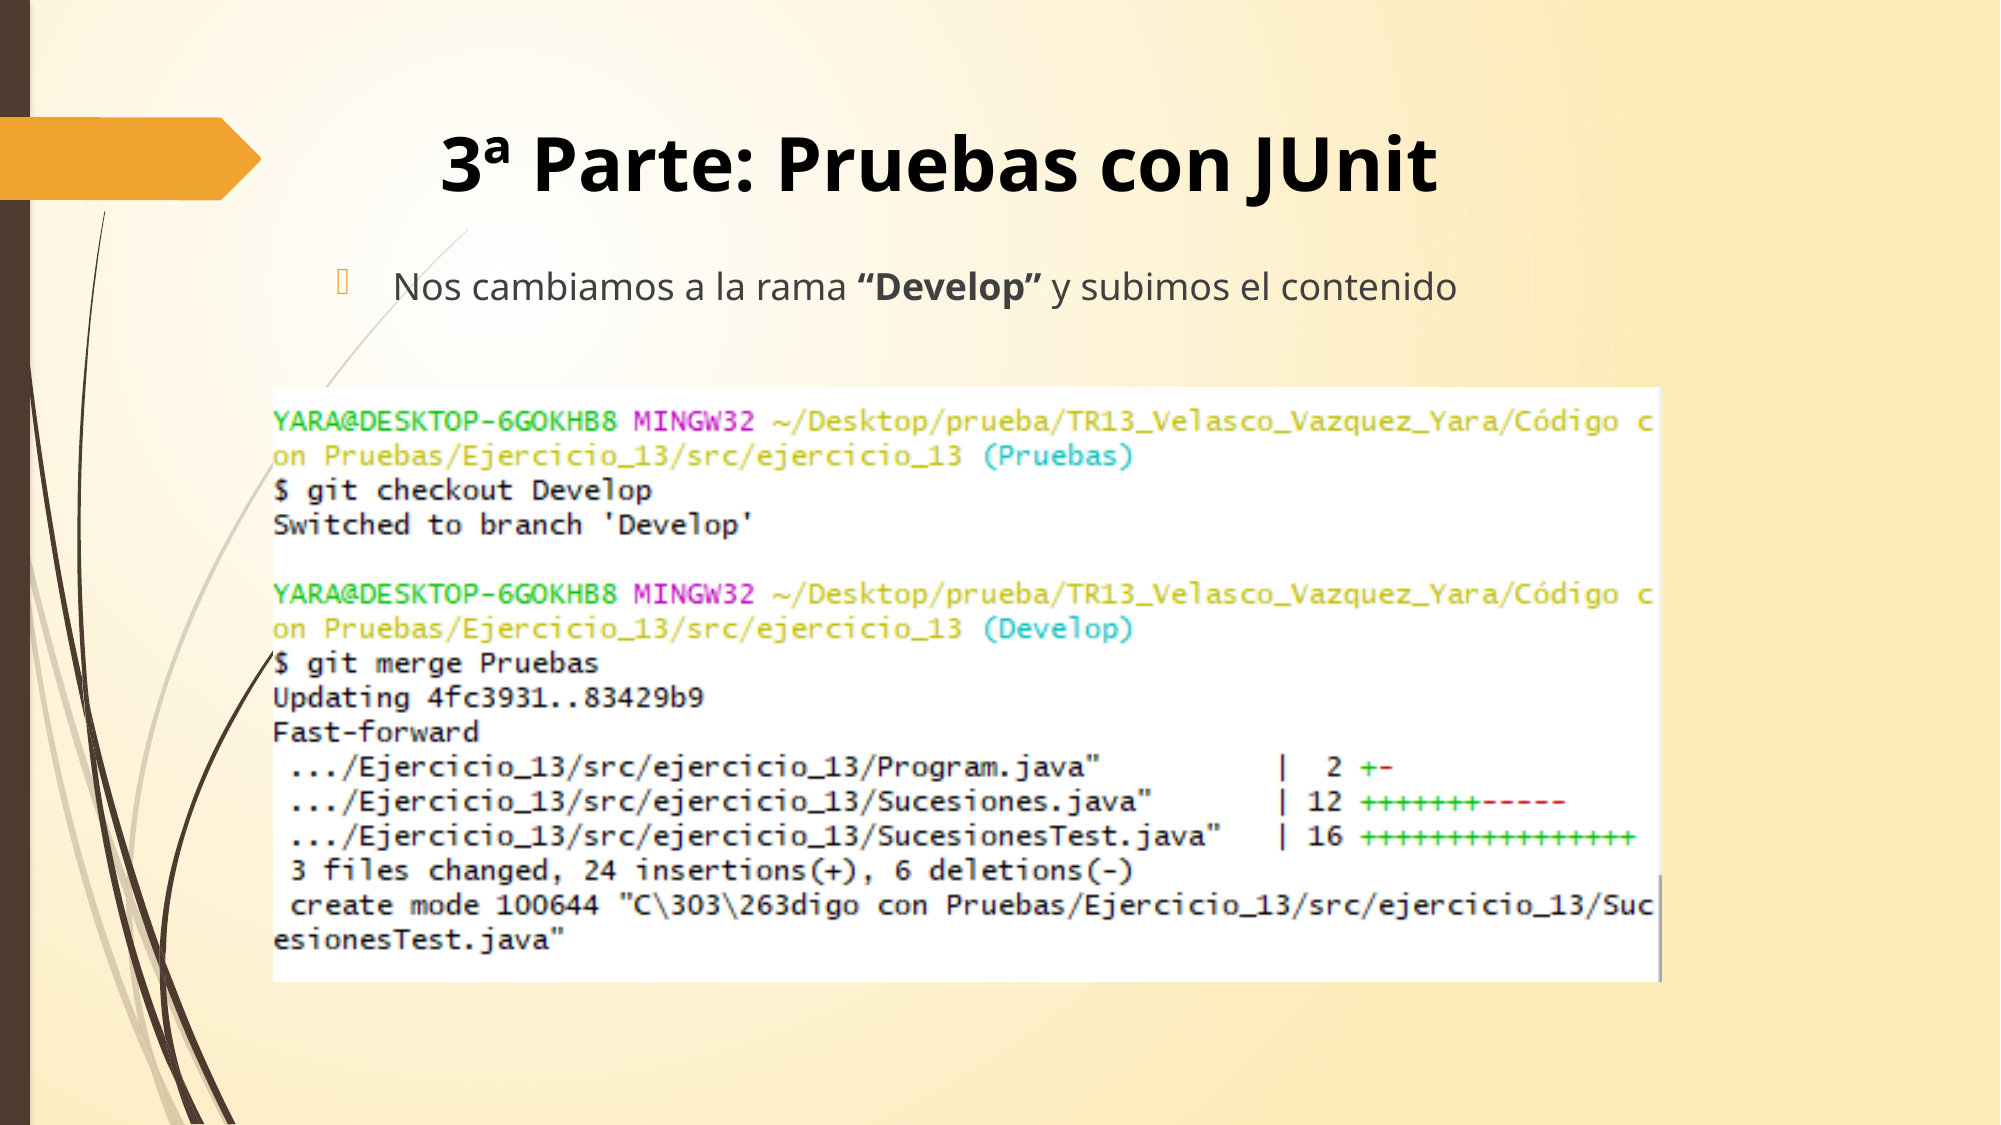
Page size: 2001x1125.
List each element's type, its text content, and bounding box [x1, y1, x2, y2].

picture [273, 387, 1663, 982]
list Nos cambiamos a la rama “Develop” y subimos el contenido [321, 252, 1662, 387]
title 3ª Parte: Pruebas con JUnit [425, 102, 1888, 313]
